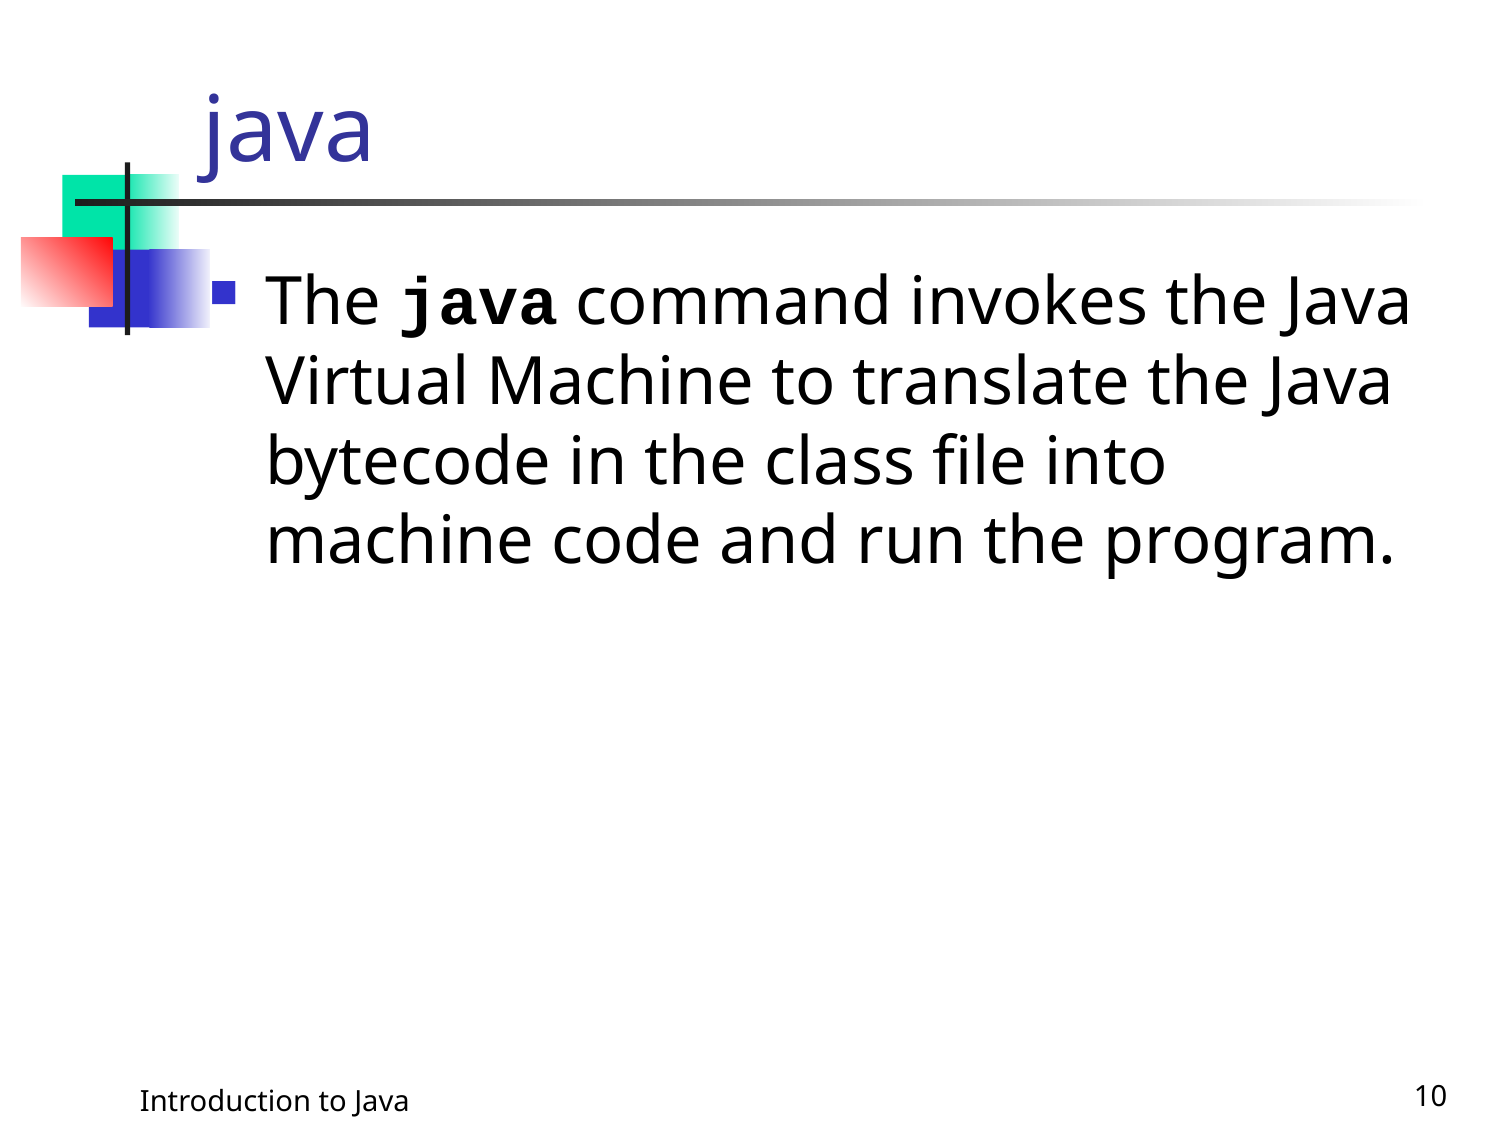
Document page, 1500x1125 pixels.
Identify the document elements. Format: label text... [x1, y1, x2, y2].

title java [187, 0, 1467, 188]
footer Introduction to Java [37, 1049, 513, 1125]
list The java command invokes the Java Virtual Machine to translate the Java bytecode in the class file into machine code and run the program. [193, 249, 1470, 1007]
slide_number 10 [1149, 1049, 1463, 1125]
